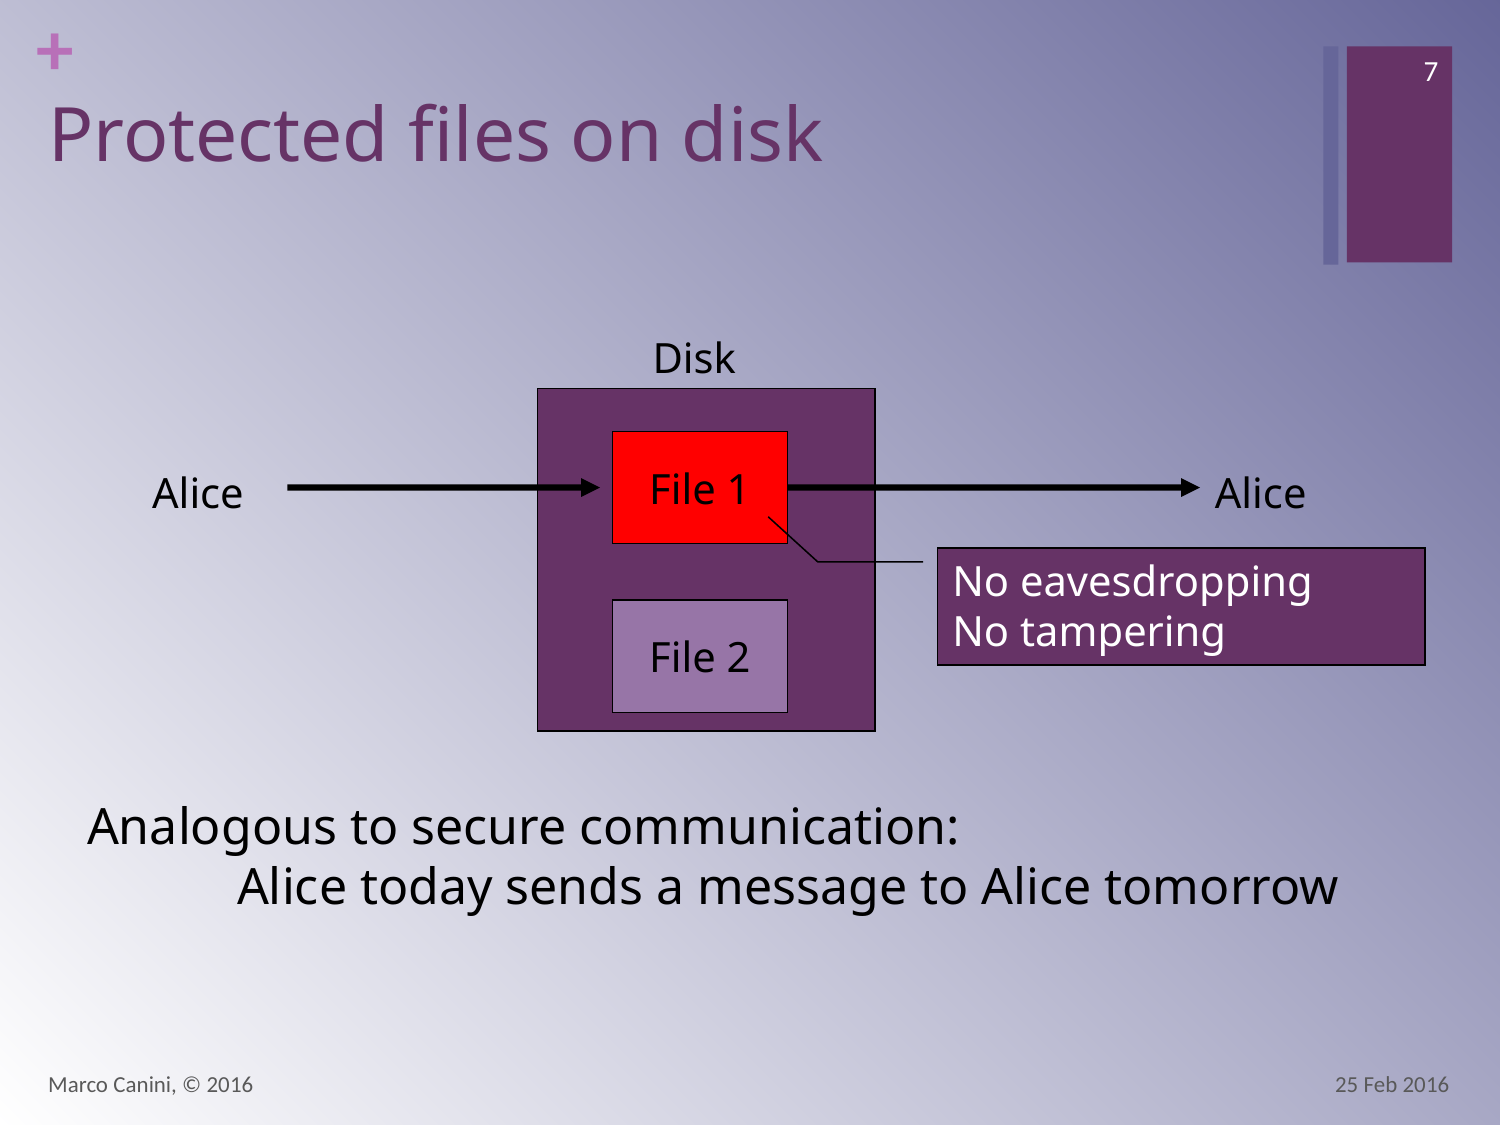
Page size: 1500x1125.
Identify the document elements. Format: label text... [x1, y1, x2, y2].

text_box [287, 481, 601, 494]
text_box Alice [1199, 459, 1340, 525]
text_box Disk [637, 324, 767, 390]
text_box Analogous to secure communication: Alice today sends a message to Alice tomorrow [72, 787, 1464, 923]
text_box File 2 [612, 600, 788, 713]
slide_number 7 [1362, 39, 1454, 100]
text_box [787, 481, 1199, 494]
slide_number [1114, 1053, 1465, 1114]
text_box Alice [137, 459, 278, 525]
text_box File 1 [612, 431, 788, 544]
text_box [537, 388, 875, 732]
title Protected files on disk [33, 79, 1322, 263]
text_box No eavesdropping No tampering [937, 547, 1426, 665]
footer Marco Canini, © 2016 [33, 1053, 1038, 1114]
